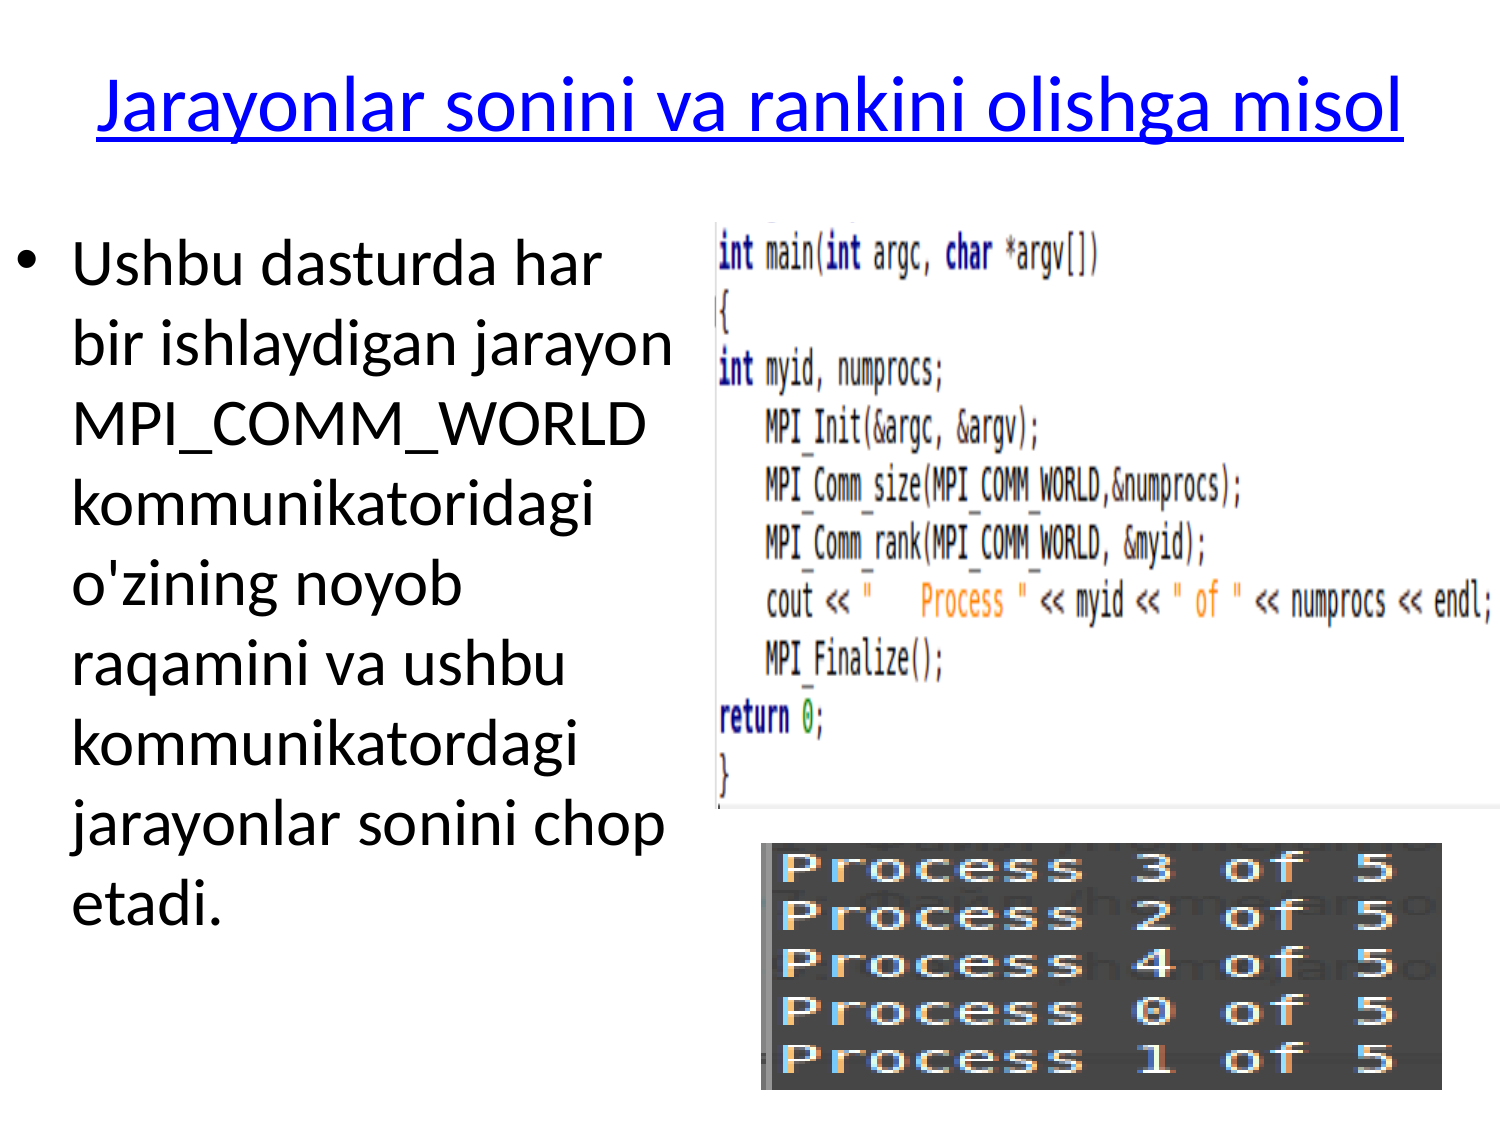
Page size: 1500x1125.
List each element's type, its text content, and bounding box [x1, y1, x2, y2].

picture [761, 843, 1442, 1091]
picture [714, 222, 1500, 809]
list Ushbu dasturda har bir ishlaydigan jarayon MPI_COMM_WORLD kommunikatoridagi o'zining noyob raqamini va ushbu kommunikatordagi jarayonlar sonini chop etadi. [0, 210, 692, 1032]
title Jarayonlar sonini va rankini olishga misol [75, 0, 1425, 200]
